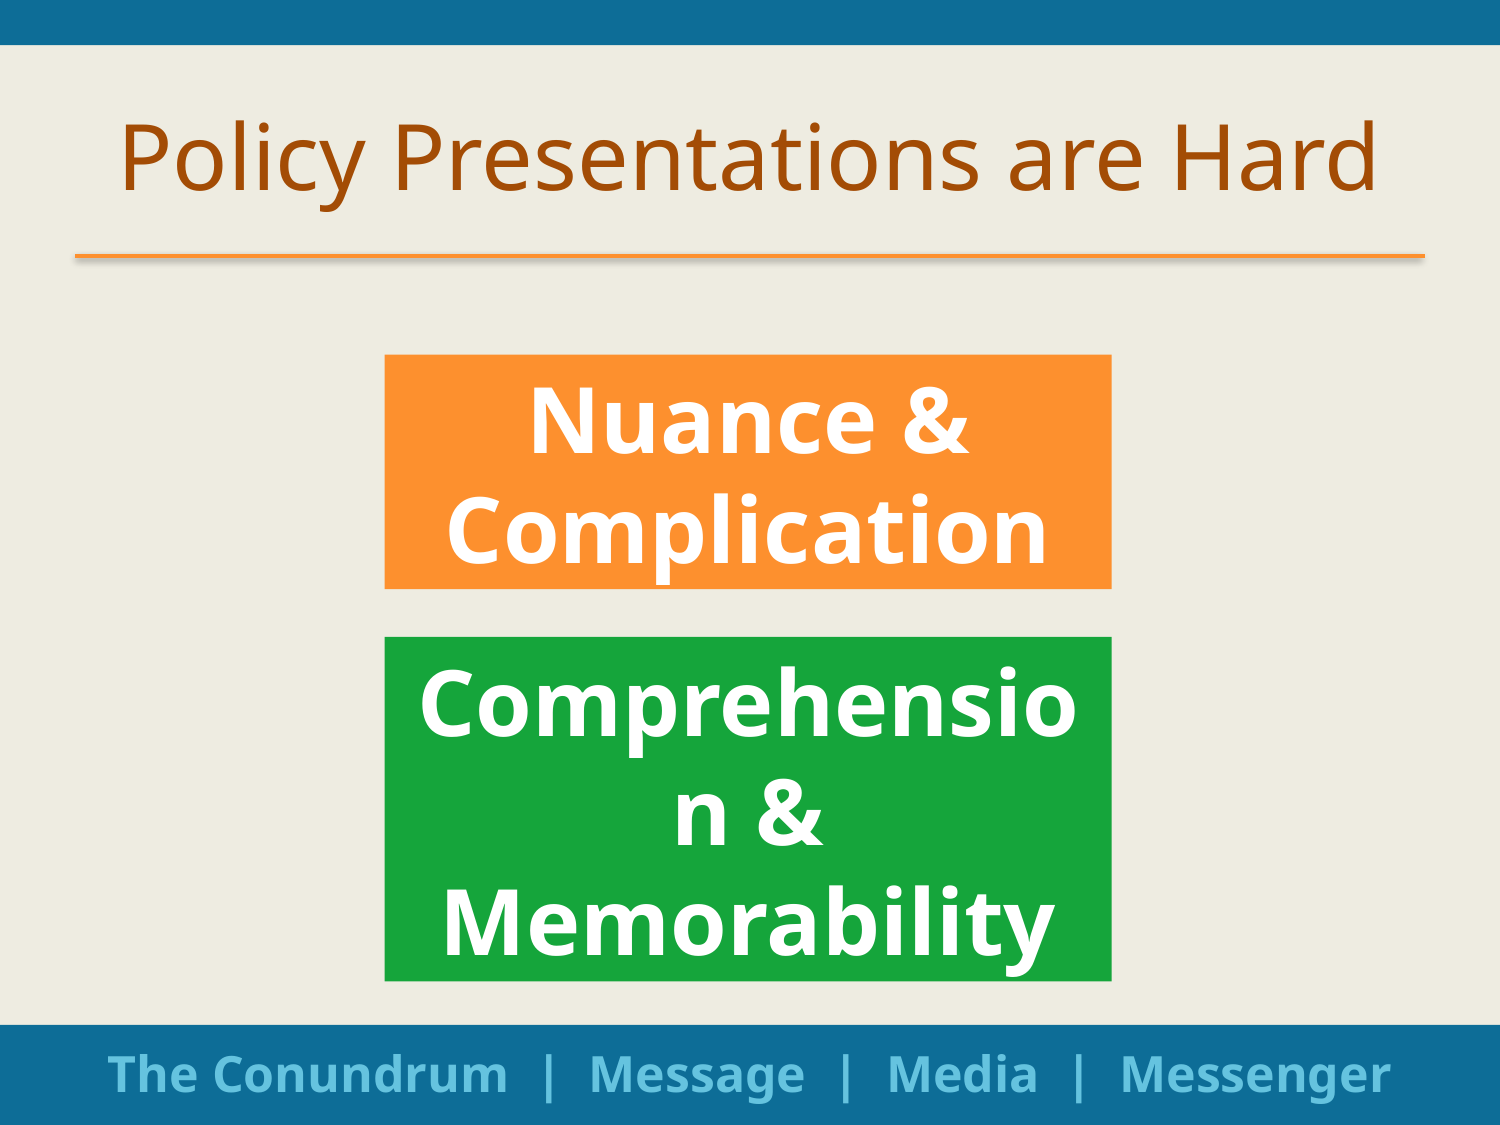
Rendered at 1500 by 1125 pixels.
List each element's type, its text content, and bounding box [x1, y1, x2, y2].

title Policy Presentations are Hard [75, 75, 1425, 233]
text_box Nuance & Complication [384, 354, 1112, 590]
text_box Comprehension & Memorability [384, 636, 1112, 982]
text_box The Conundrum | Message | Media | Messenger [74, 1035, 1425, 1110]
